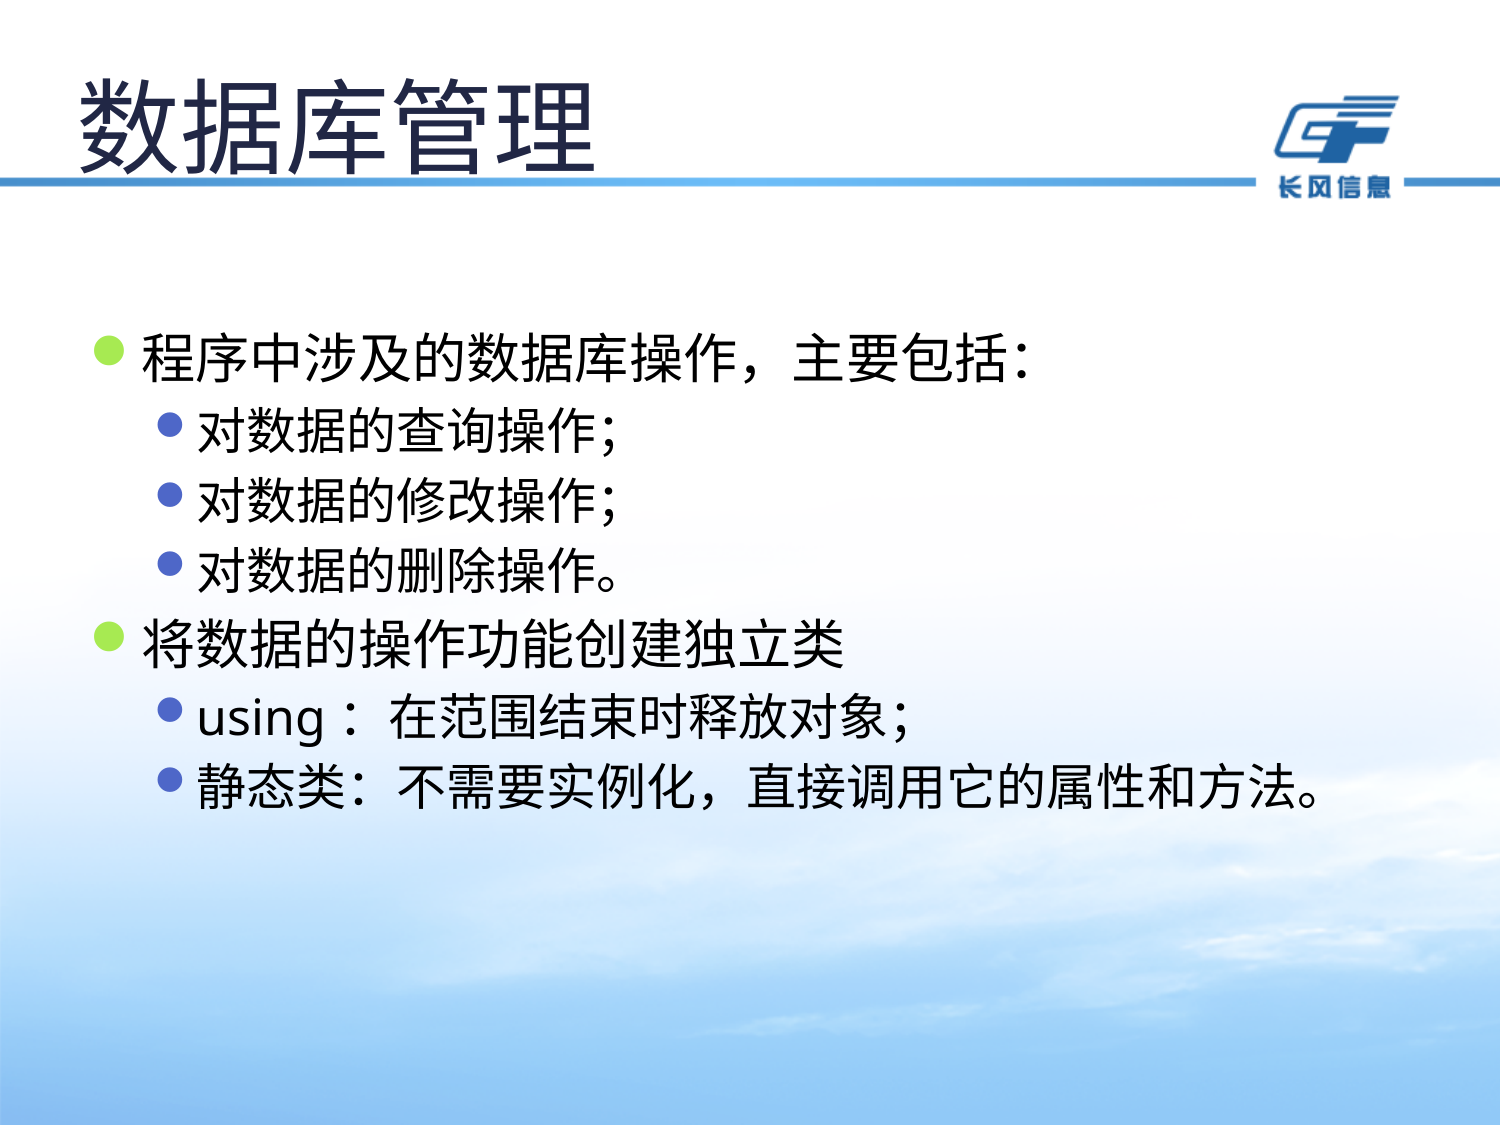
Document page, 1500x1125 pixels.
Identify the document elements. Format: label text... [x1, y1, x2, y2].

title 数据库管理 [76, 0, 1483, 188]
list 程序中涉及的数据库操作，主要包括： 对数据的查询操作； 对数据的修改操作； 对数据的删除操作。 将数据的操作功能创建独立类 using：在范围结束时释放对象； 静态类：不需要实例化，直接调用它的属性和方法。 [75, 317, 1425, 1038]
picture [0, 0, 1500, 1125]
